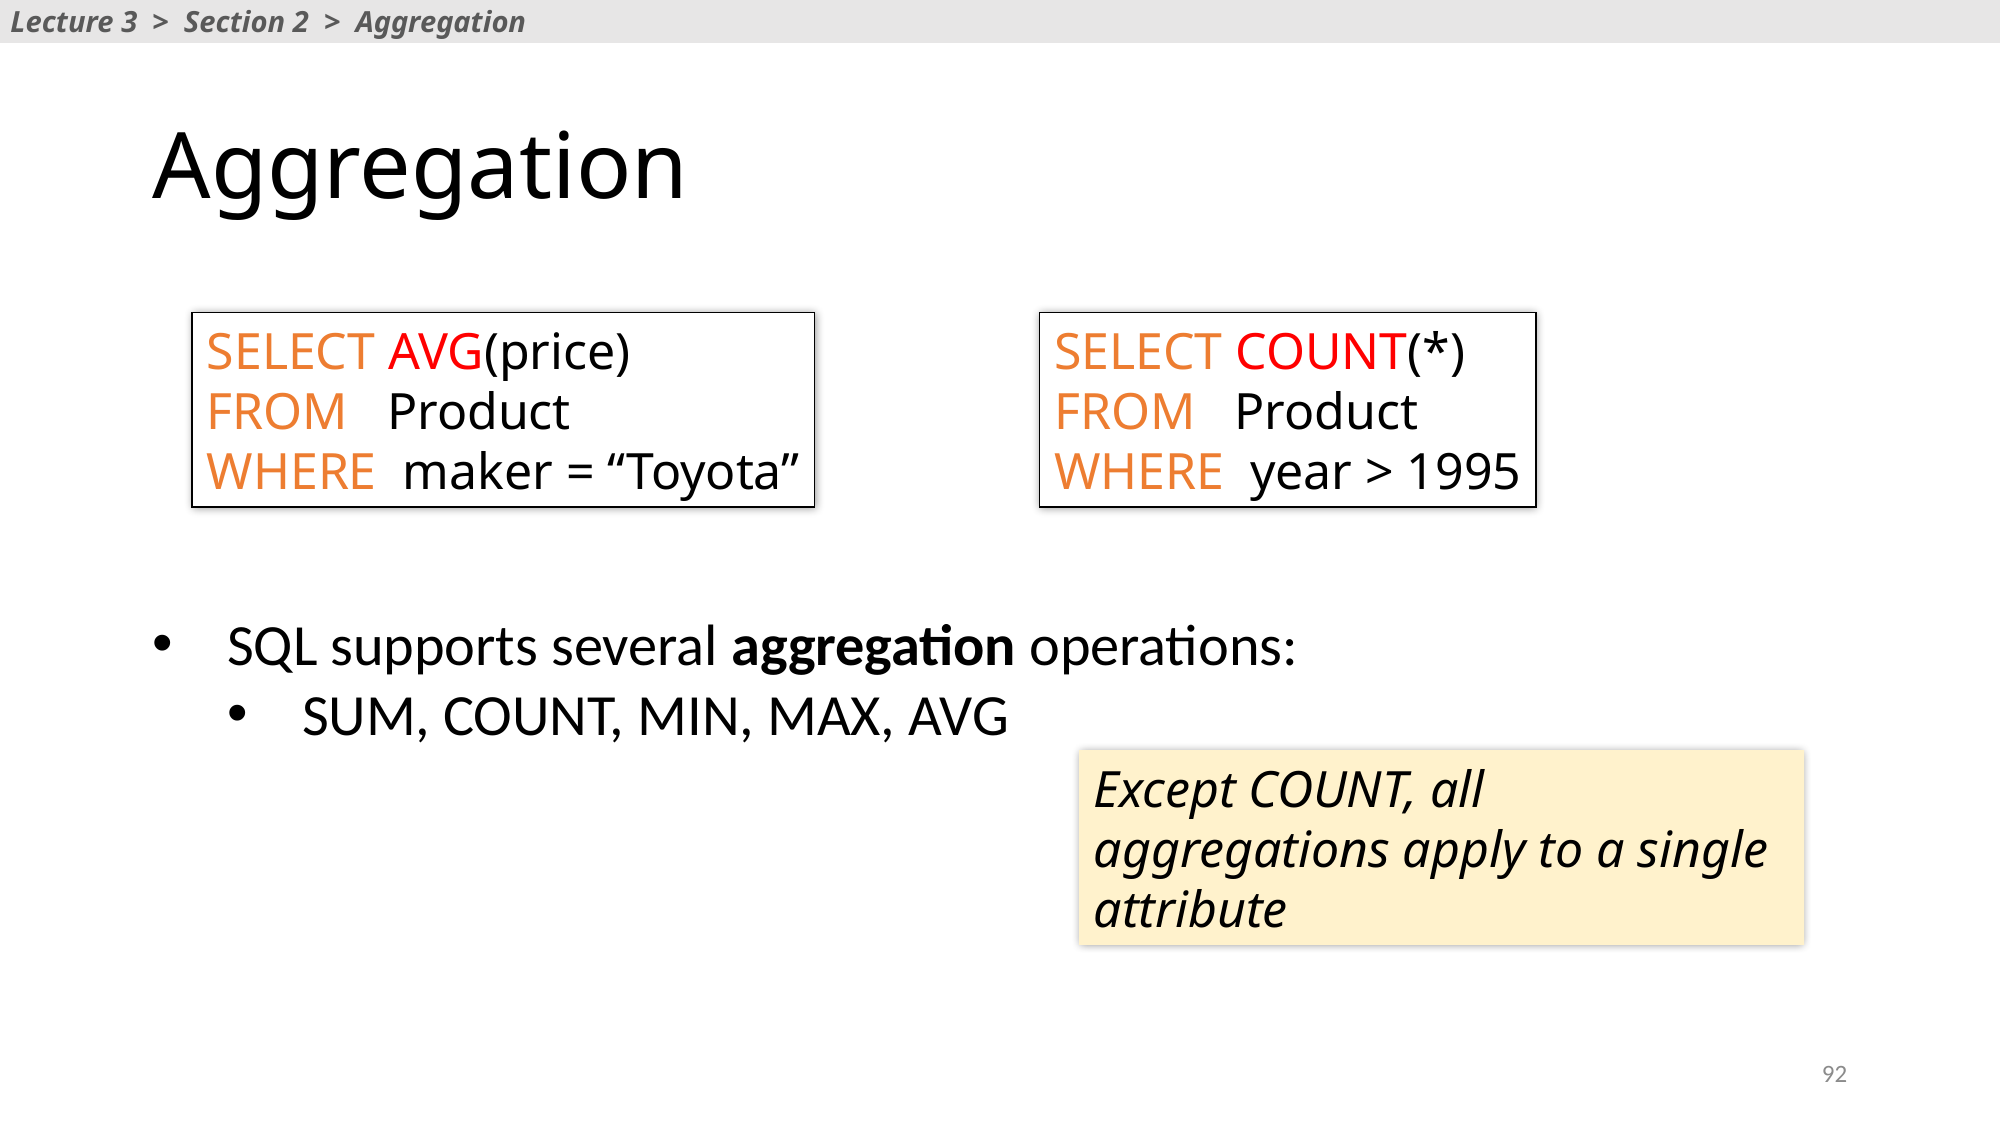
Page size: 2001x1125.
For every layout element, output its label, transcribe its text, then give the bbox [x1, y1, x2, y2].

text_box Except COUNT, all aggregations apply to a single attribute [1079, 750, 1805, 945]
text_box SELECT COUNT(*) FROM Product WHERE year > 1995 [1039, 312, 1537, 508]
text_box SQL supports several aggregation operations: SUM, COUNT, MIN, MAX, AVG [137, 599, 1477, 800]
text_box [0, 0, 2000, 47]
text_box SELECT AVG(price) FROM Product WHERE maker = “Toyota” [192, 312, 815, 508]
title Aggregation [137, 59, 1863, 278]
slide_number 92 [1412, 1042, 1863, 1103]
